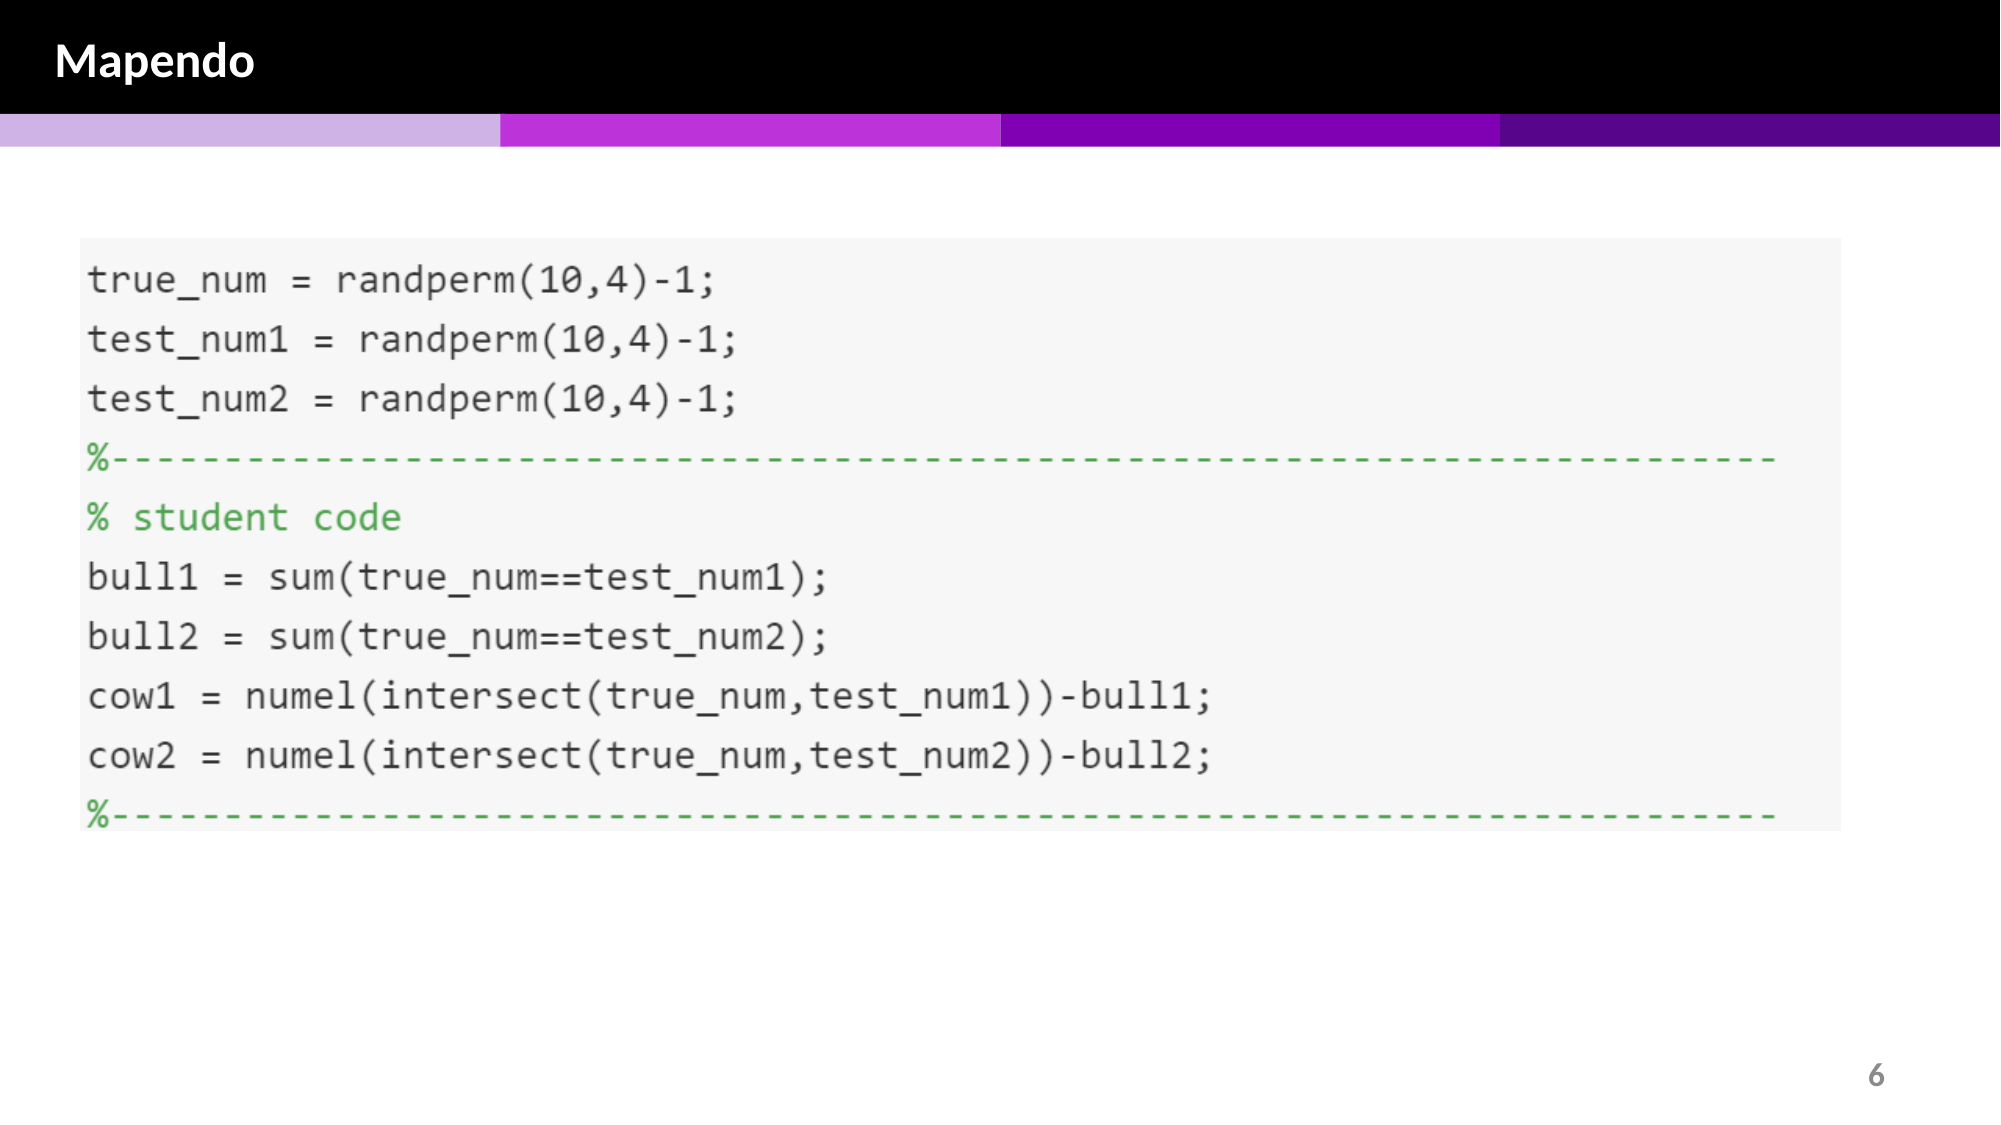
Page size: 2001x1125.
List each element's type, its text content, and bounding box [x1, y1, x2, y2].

list Mapendo [39, 1, 1964, 114]
picture [80, 237, 1841, 831]
